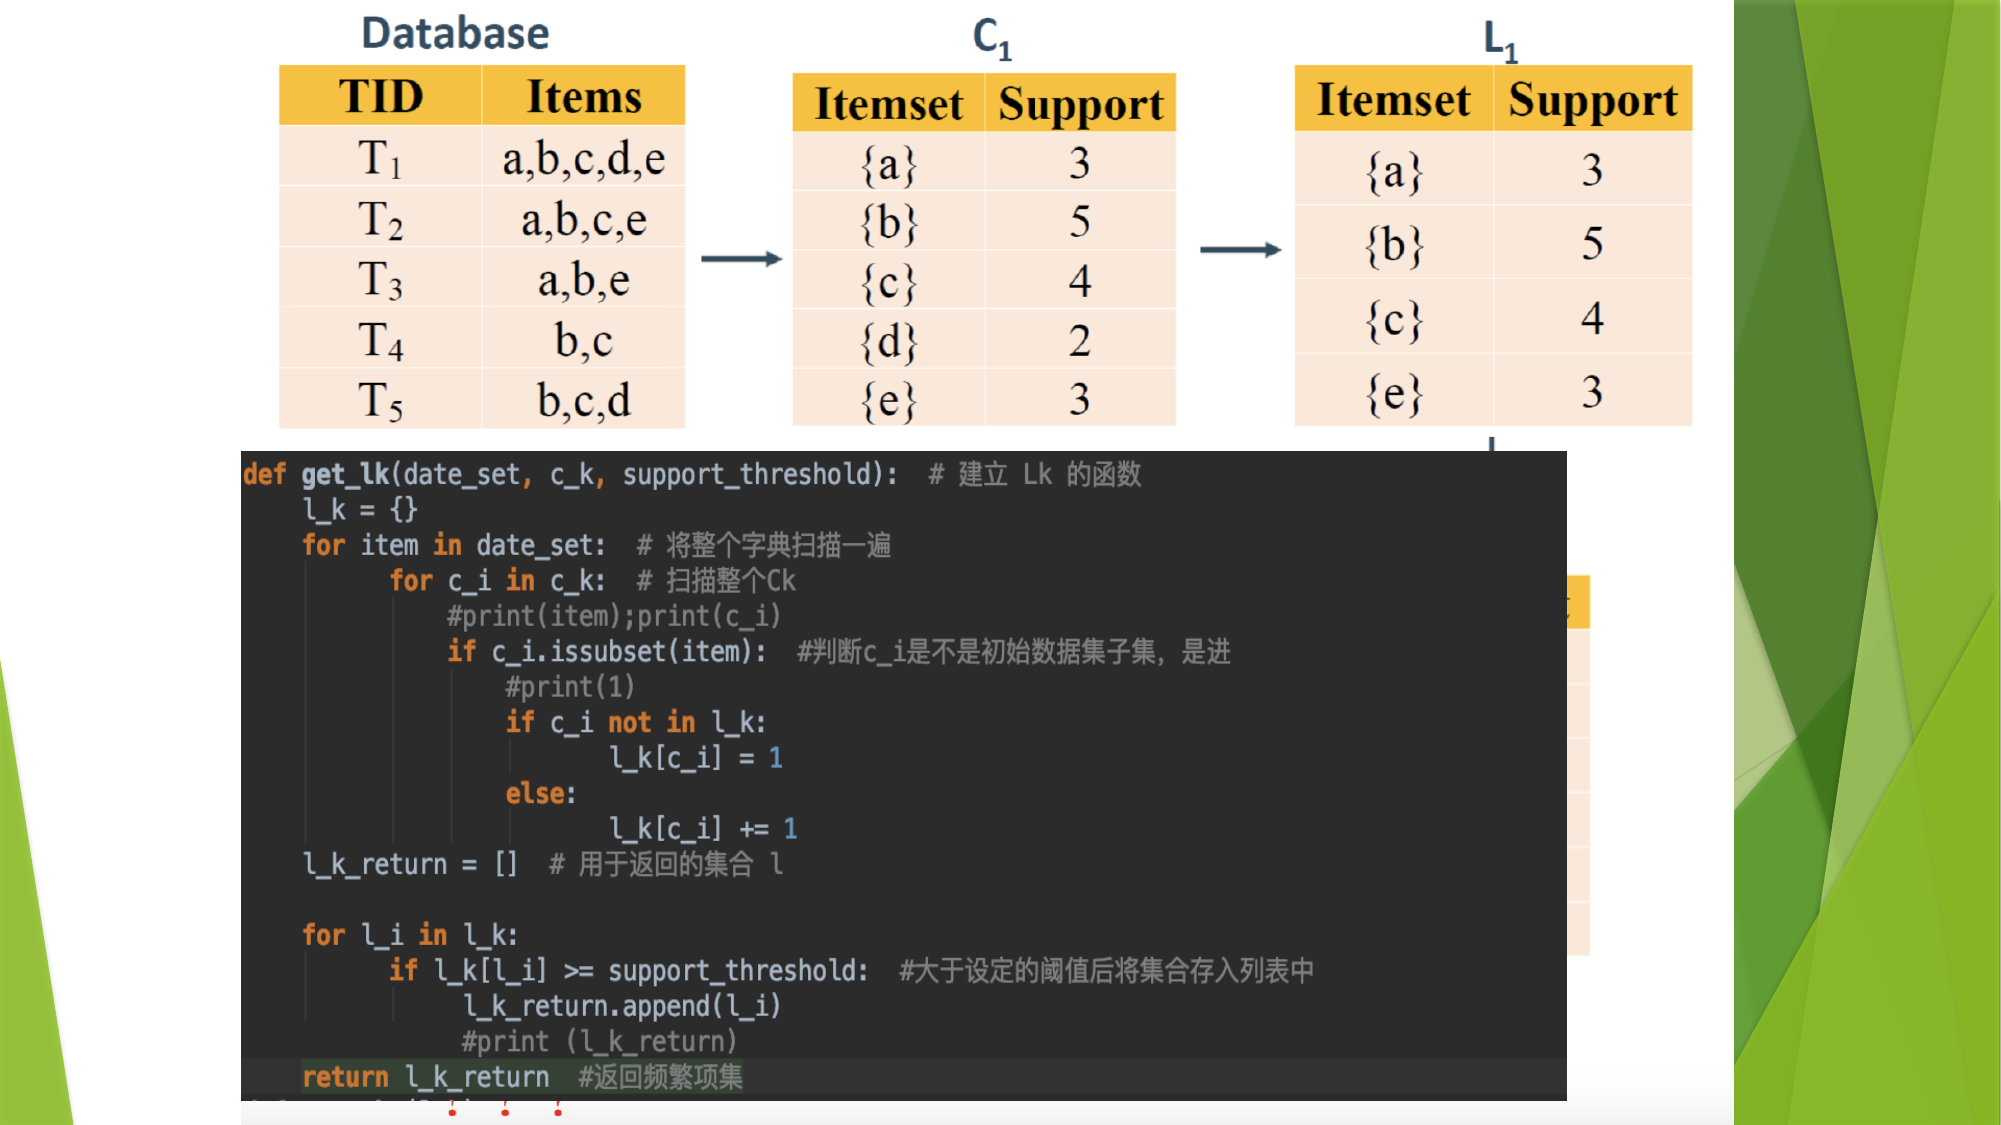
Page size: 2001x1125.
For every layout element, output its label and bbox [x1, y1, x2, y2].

picture [240, 0, 1735, 1125]
